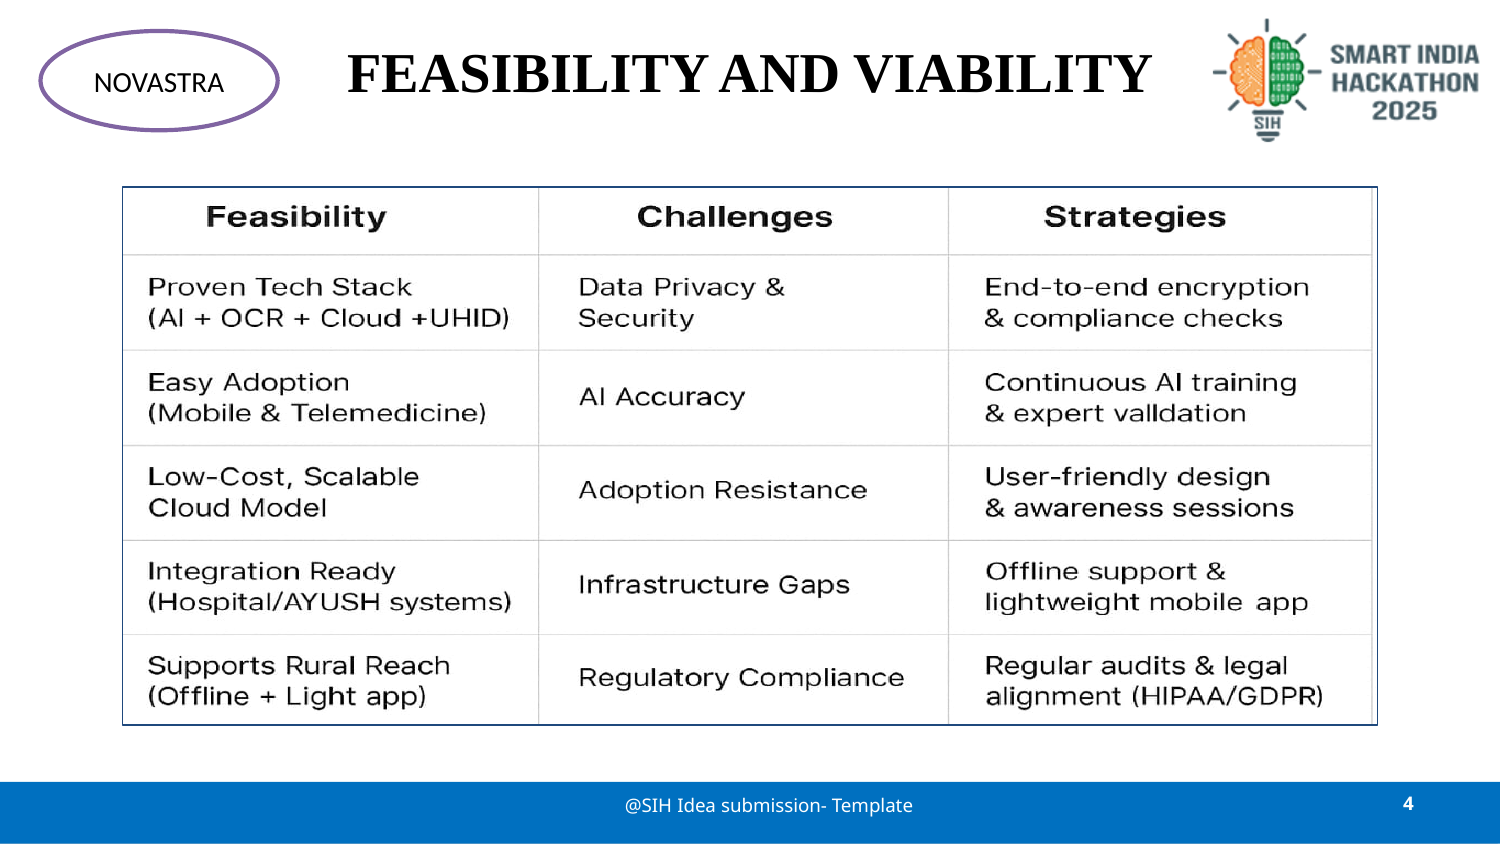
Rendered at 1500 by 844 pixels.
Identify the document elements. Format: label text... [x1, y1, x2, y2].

text_box NOVASTRA [40, 30, 278, 131]
picture [1210, 11, 1483, 150]
picture [122, 187, 1377, 725]
title FEASIBILITY AND VIABILITY [75, 0, 1425, 141]
footer @SIH Idea submission- Template [571, 782, 967, 827]
slide_number ‹#› [1074, 782, 1425, 827]
text_box [0, 781, 1500, 844]
